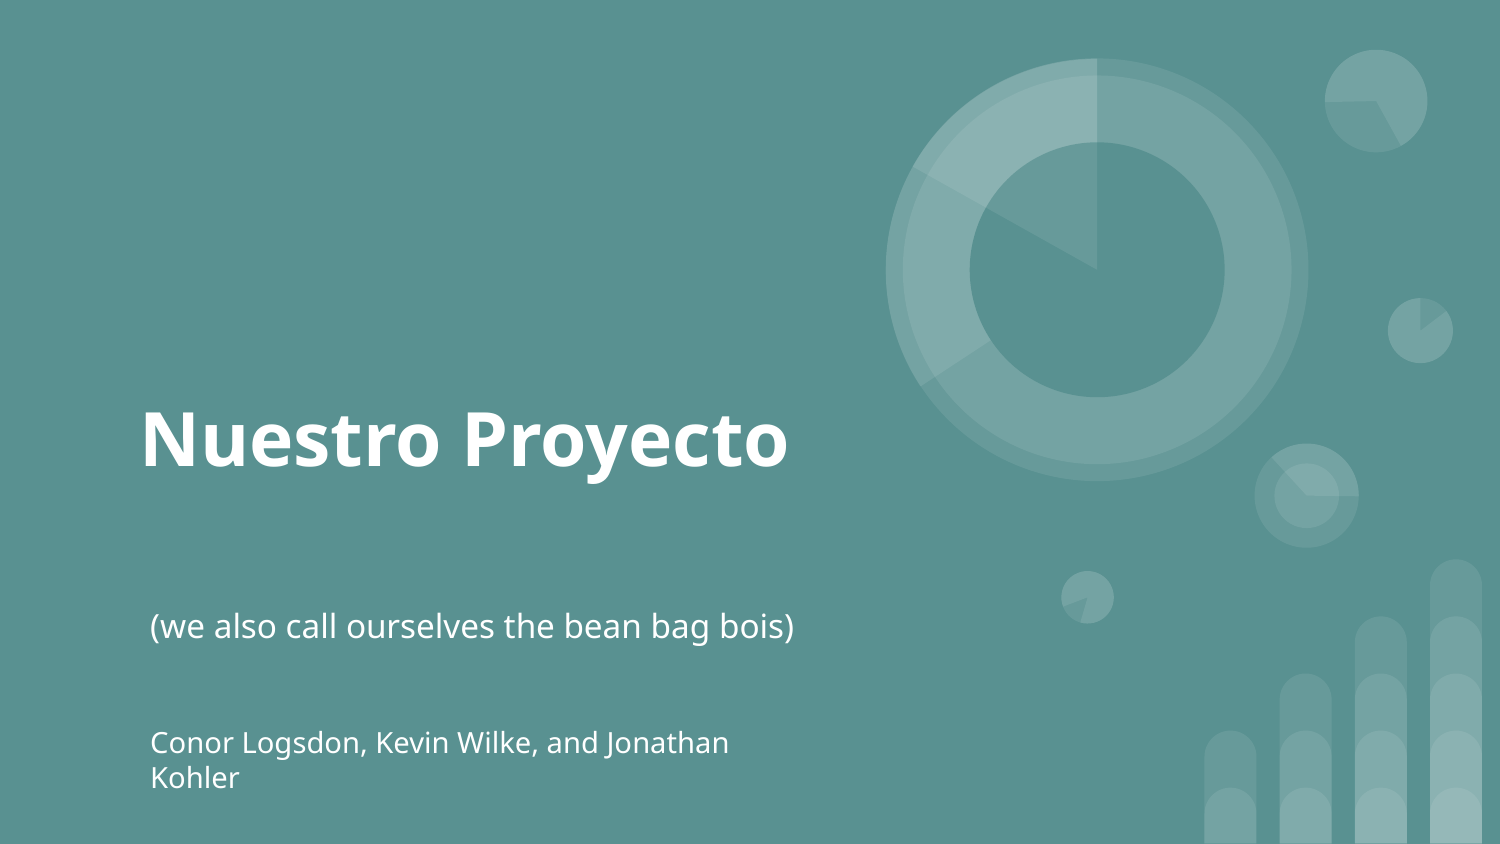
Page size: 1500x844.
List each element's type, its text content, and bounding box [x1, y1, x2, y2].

subtitle (we also call ourselves the bean bag bois) Conor Logsdon, Kevin Wilke, and Jonathan Kohler [135, 589, 834, 704]
title Nuestro Proyecto [124, 282, 823, 590]
